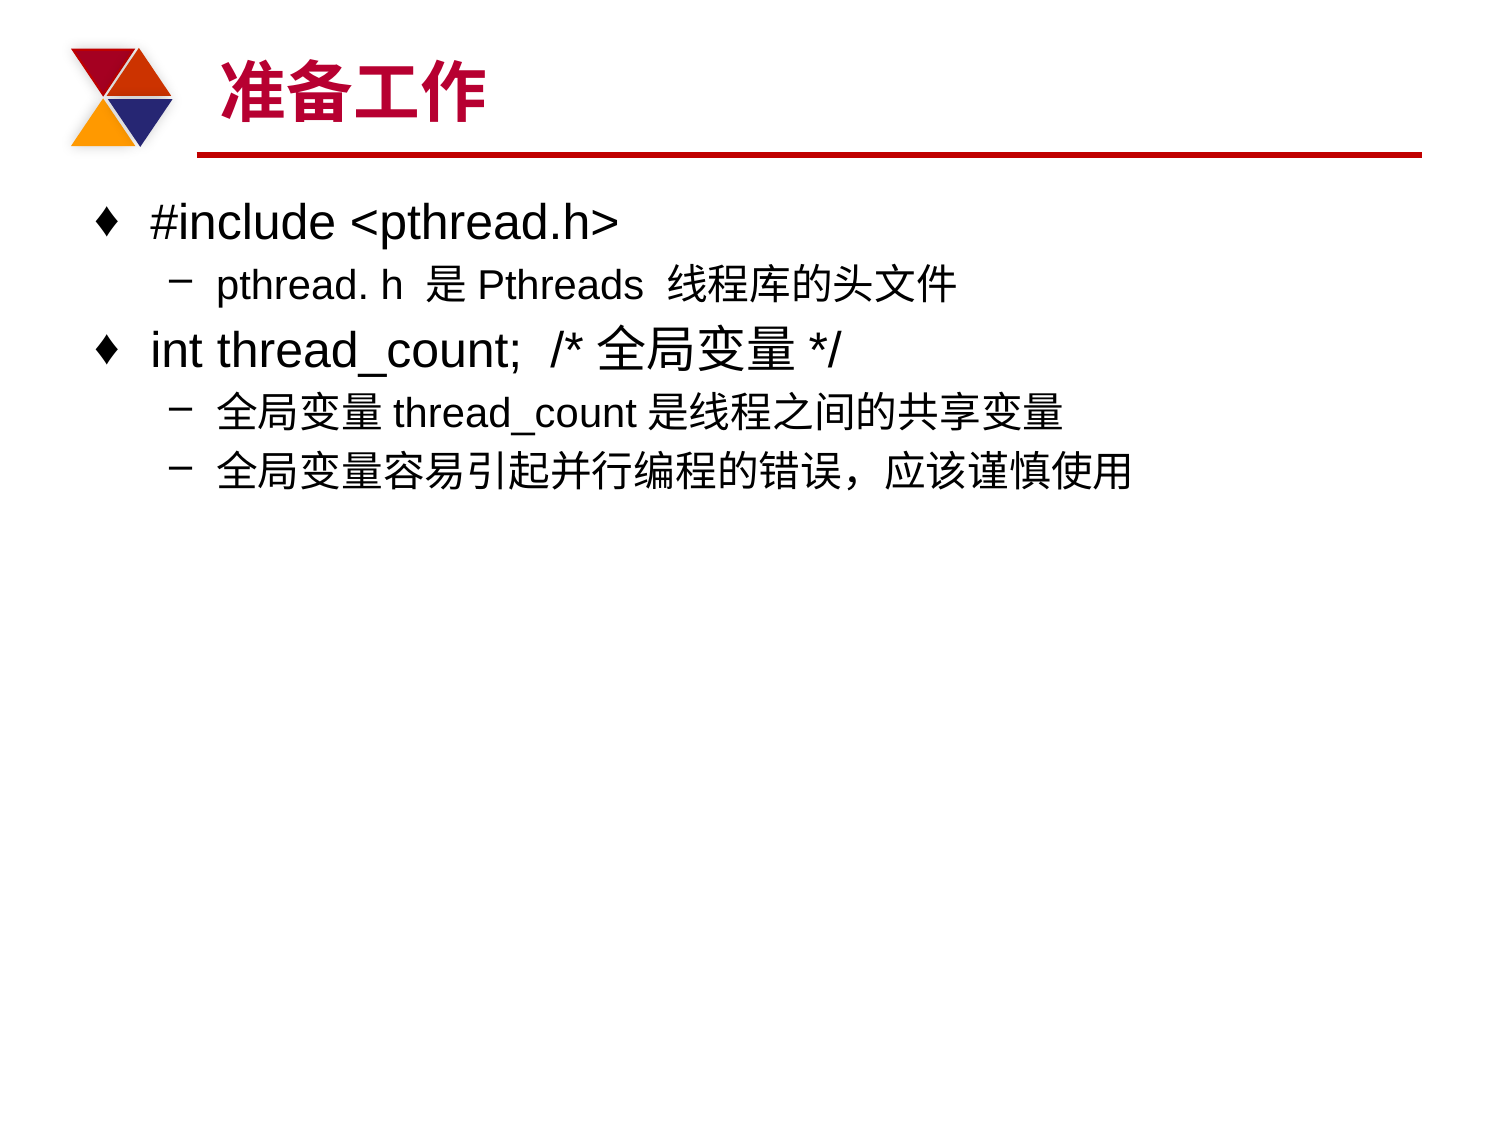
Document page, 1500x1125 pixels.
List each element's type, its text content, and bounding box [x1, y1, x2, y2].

title 准备工作 [204, 36, 1405, 137]
list #include <pthread.h> pthread. h 是Pthreads 线程库的头文件 int thread_count; /*全局变量*/ 全局变量thread_count是线程之间的共享变量 全局变量容易引起并行编程的错误，应该谨慎使用 [79, 181, 1422, 1075]
